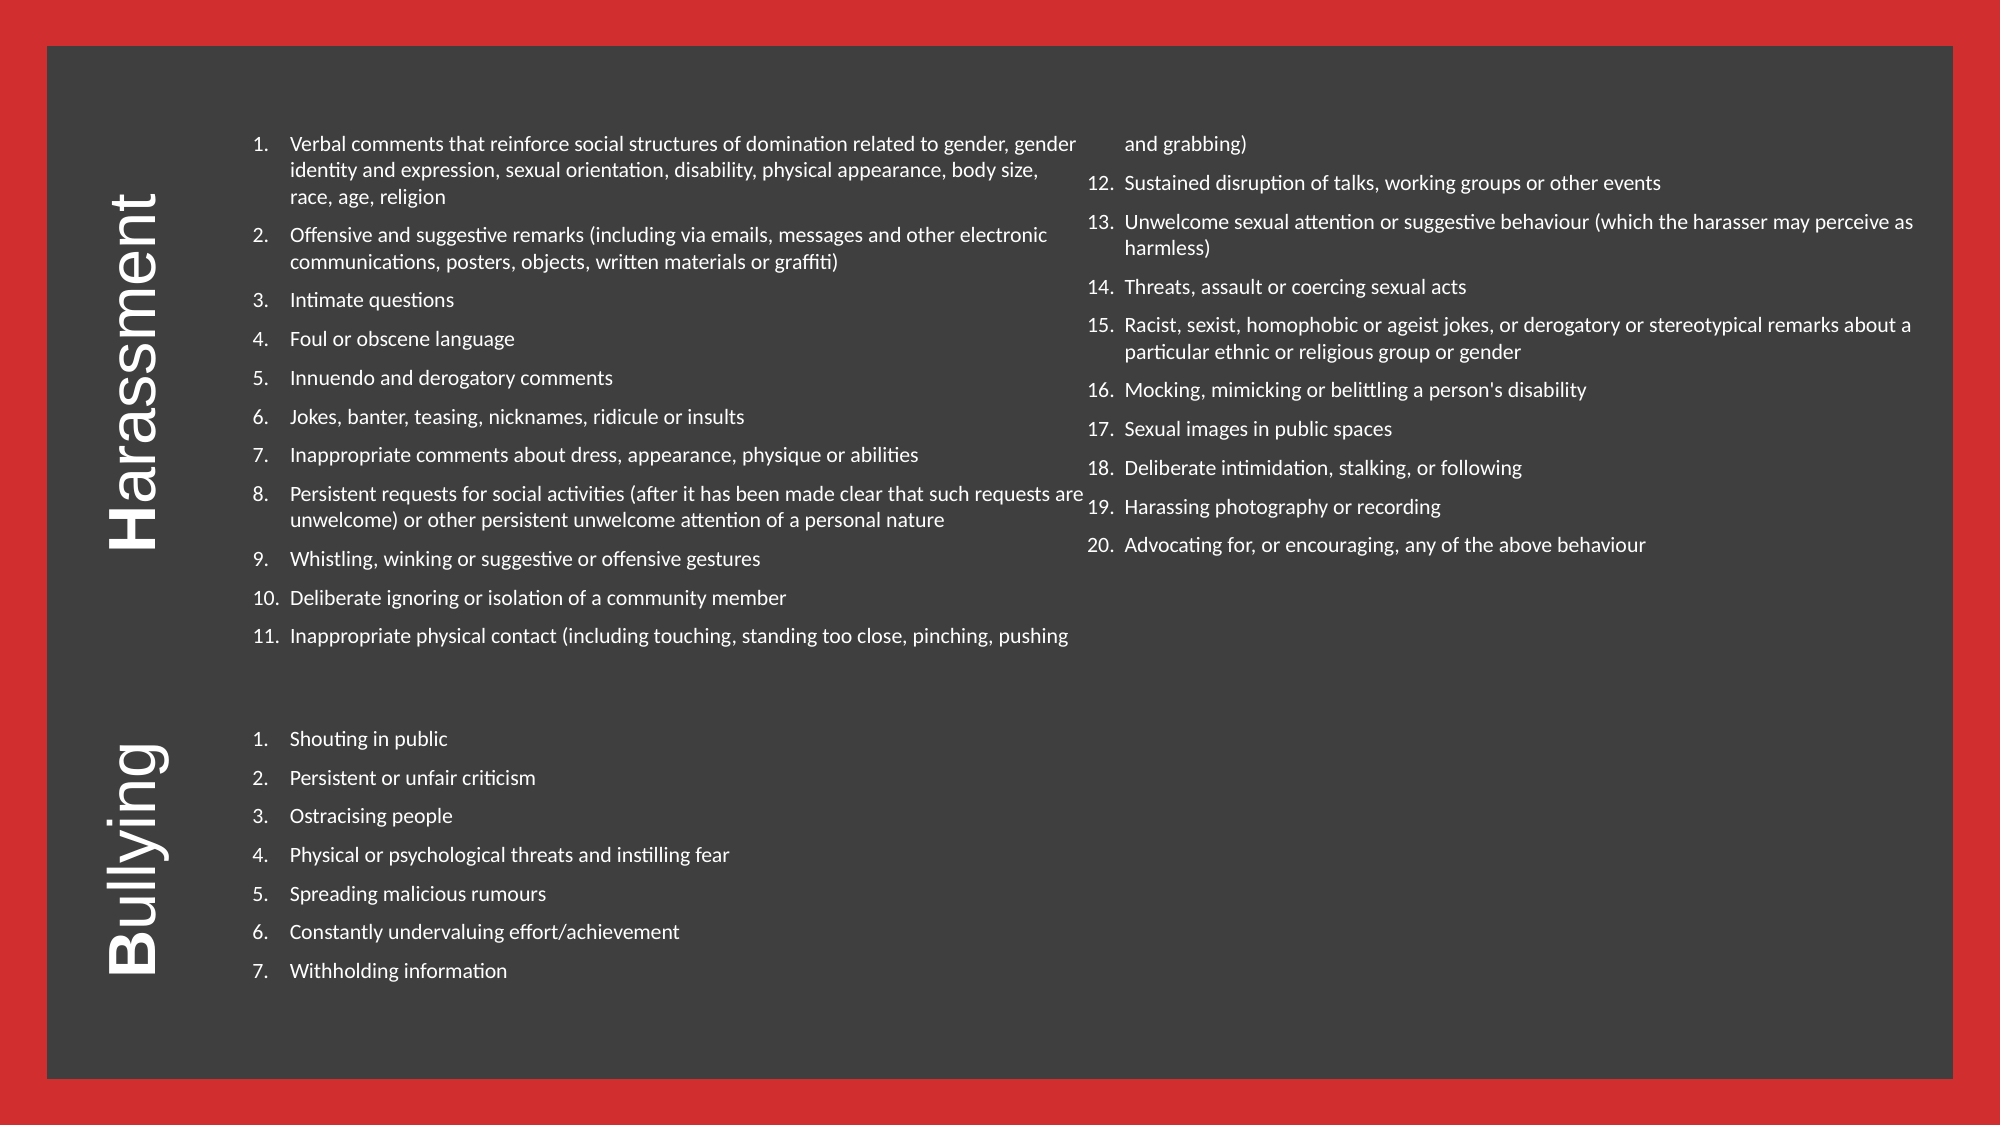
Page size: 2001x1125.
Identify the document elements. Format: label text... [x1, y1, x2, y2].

text_box Harassment [80, 122, 176, 625]
text_box Shouting in public Persistent or unfair criticism Ostracising people Physical or psychological threats and instilling fear Spreading malicious rumours Constantly undervaluing effort/achievement Withholding information [237, 717, 1177, 991]
text_box Bullying [80, 658, 176, 1062]
text_box Verbal comments that reinforce social structures of domination related to gender, gender identity and expression, sexual orientation, disability, physical appearance, body size, race, age, religion Offensive and suggestive remarks (including via emails, messages and other electronic communications, posters, objects, written materials or graffiti) Intimate questions Foul or obscene language Innuendo and derogatory comments Jokes, banter, teasing, nicknames, ridicule or insults Inappropriate comments about dress, appearance, physique or abilities Persistent requests for social activities (after it has been made clear that such requests are unwelcome) or other persistent unwelcome attention of a personal nature Whistling, winking or suggestive or offensive gestures Deliberate ignoring or isolation of a community member Inappropriate physical contact (including touching, standing too close, pinching, pushing and grabbing) Sustained disruption of talks, working groups or other events Unwelcome sexual attention or suggestive behaviour (which the harasser may perceive as harmless) Threats, assault or coercing sexual acts Racist, sexist, homophobic or ageist jokes, or derogatory or stereotypical remarks about a particular ethnic or religious group or gender Mocking, mimicking or belittling a person's disability Sexual images in public spaces Deliberate intimidation, stalking, or following Harassing photography or recording Advocating for, or encouraging, any of the above behaviour [237, 122, 1937, 669]
